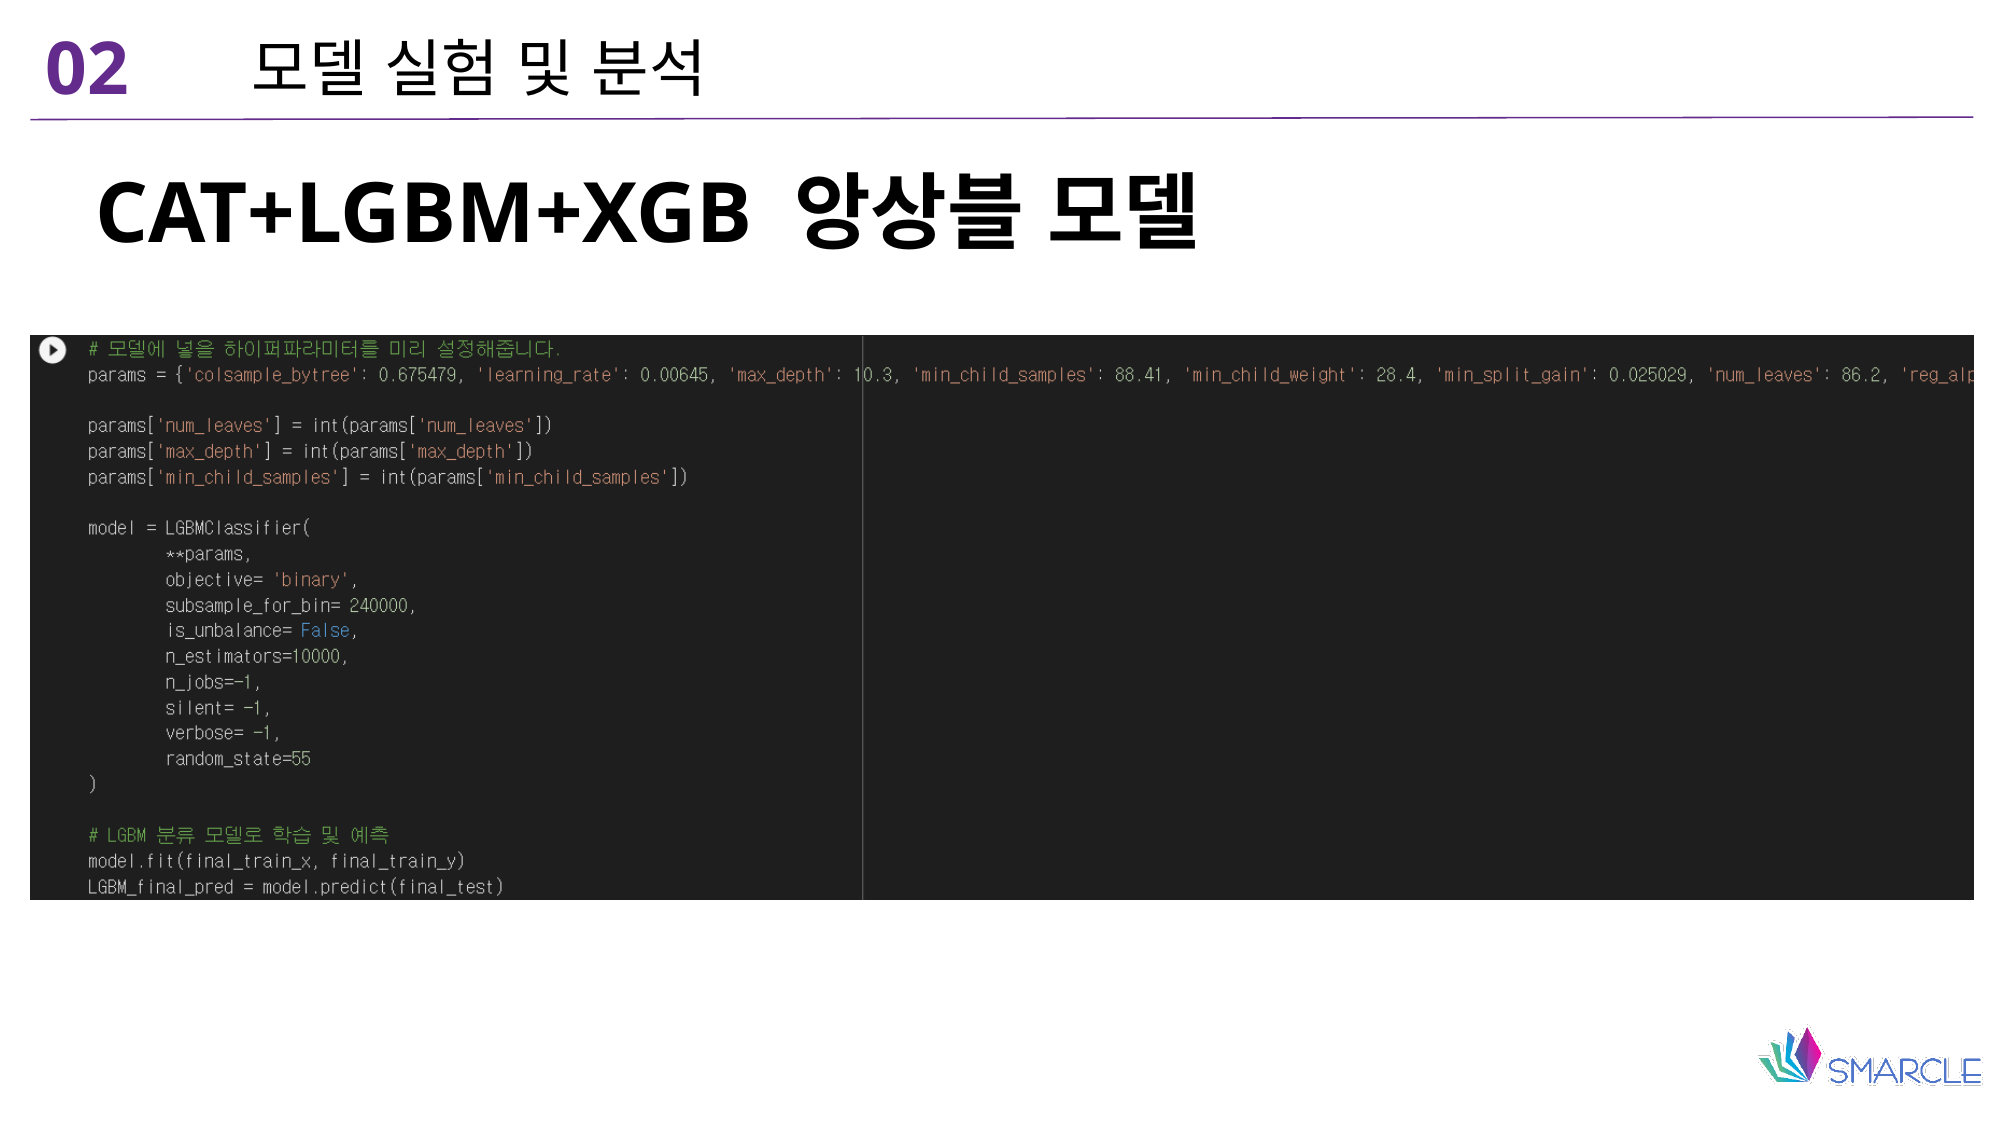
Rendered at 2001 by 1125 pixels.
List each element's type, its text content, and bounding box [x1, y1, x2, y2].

picture [1755, 997, 2000, 1125]
picture [30, 335, 1974, 900]
text_box 모델 실험 및 분석 [236, 13, 1922, 114]
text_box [30, 116, 1974, 120]
text_box CAT+LGBM+XGB 앙상블 모델 [80, 151, 1292, 267]
text_box 02 [30, 13, 236, 115]
